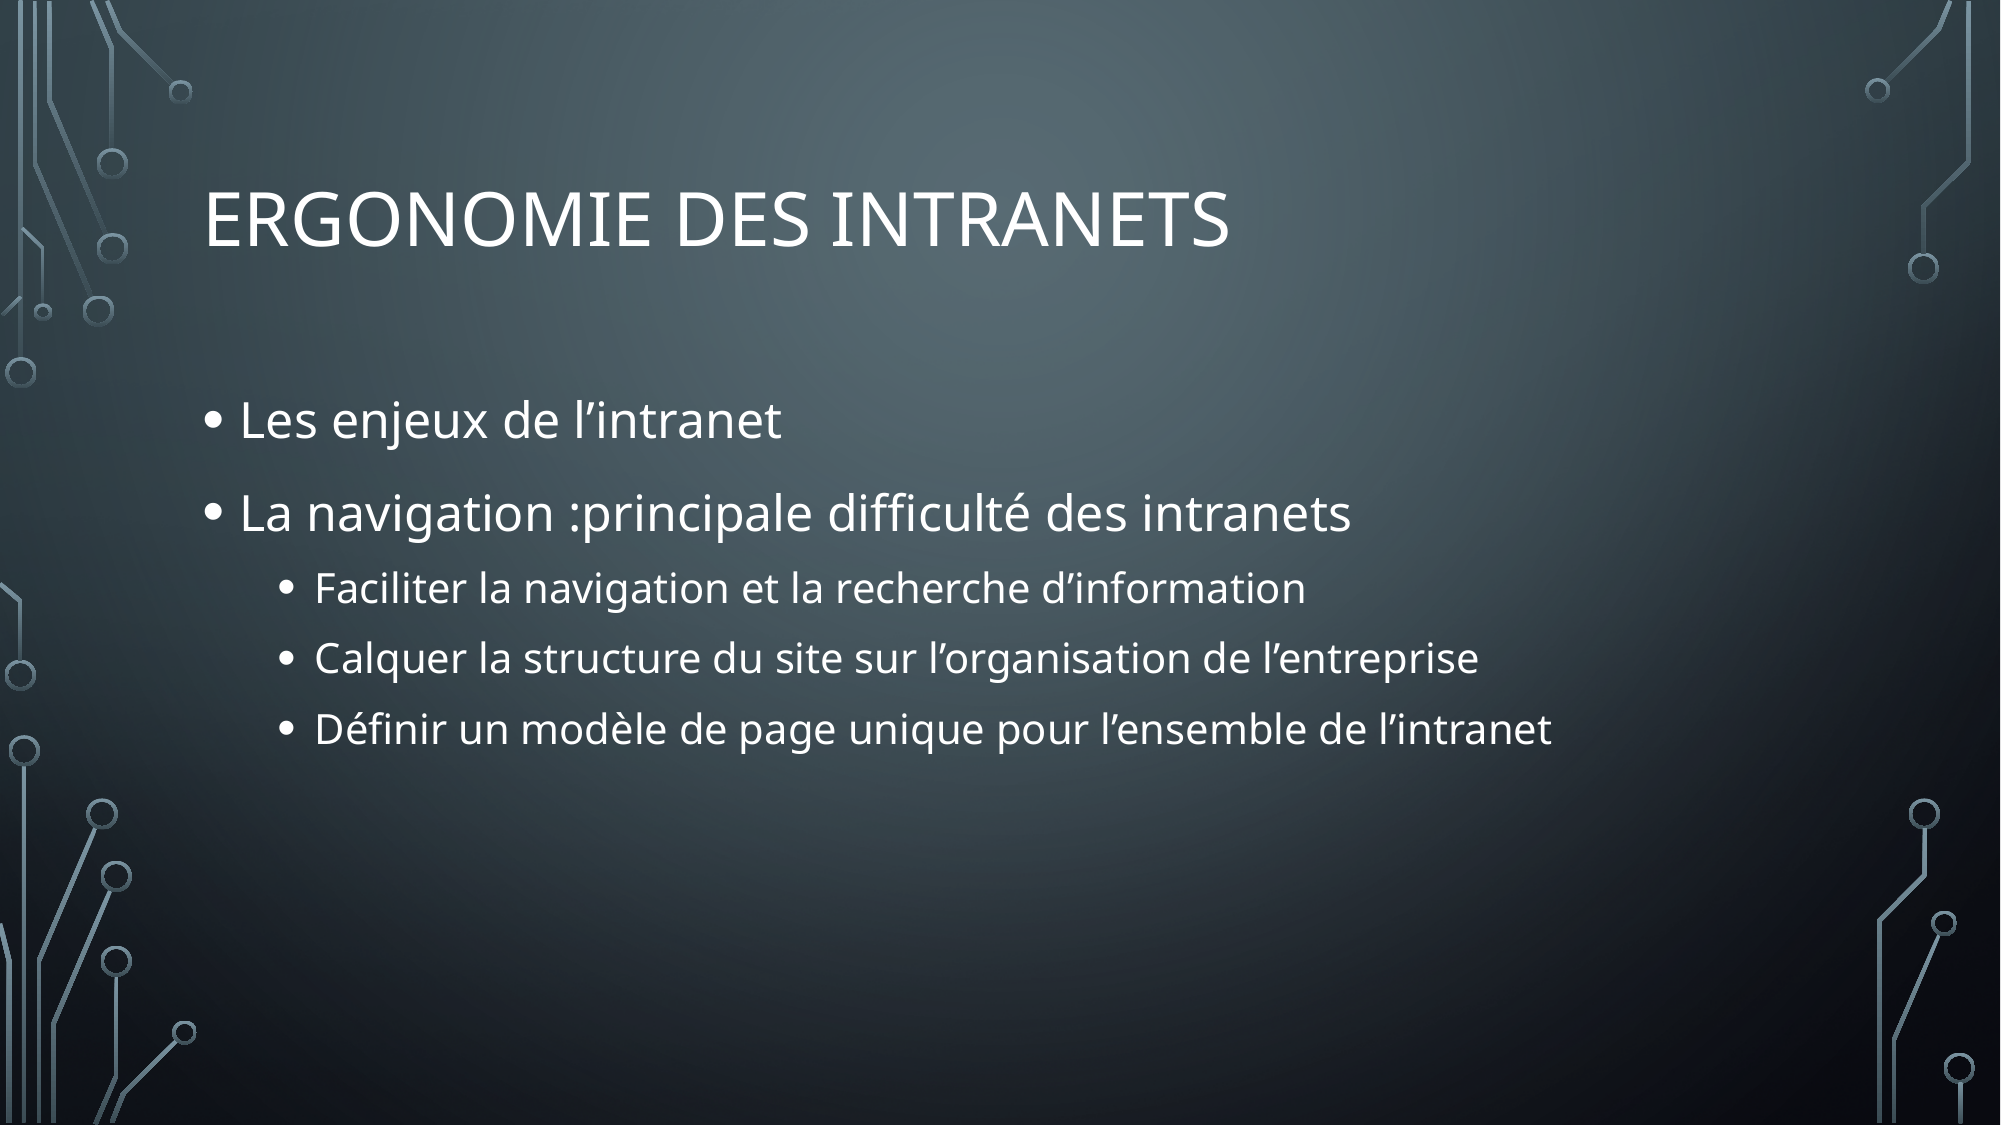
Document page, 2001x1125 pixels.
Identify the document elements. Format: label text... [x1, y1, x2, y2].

list Les enjeux de l’intranet La navigation :principale difficulté des intranets Faciliter la navigation et la recherche d’information Calquer la structure du site sur l’organisation de l’entreprise Définir un modèle de page unique pour l’ensemble de l’intranet [187, 369, 1813, 950]
title Ergonomie des intranets [187, 101, 1813, 344]
